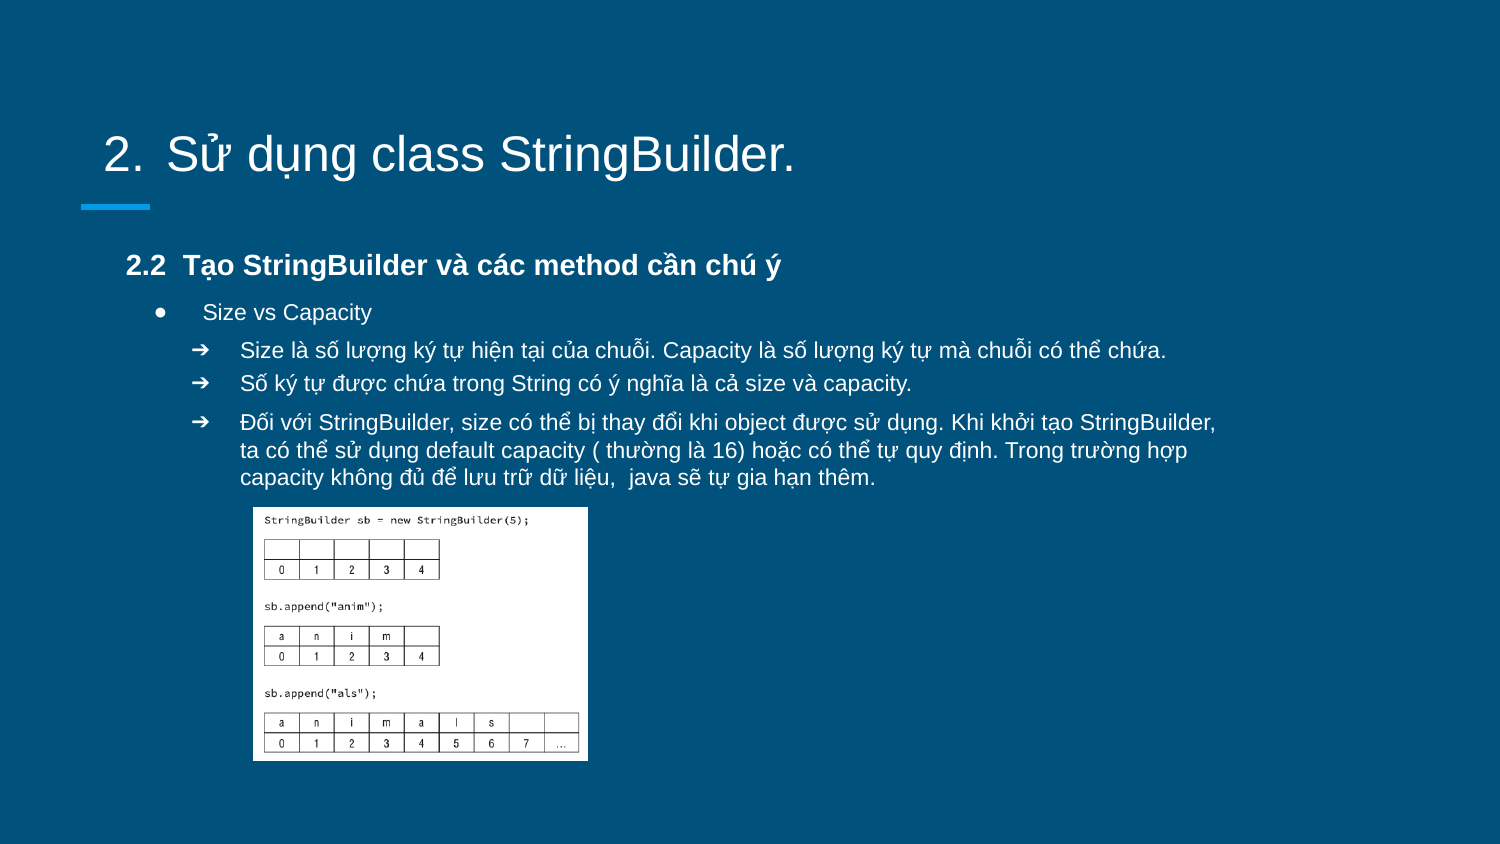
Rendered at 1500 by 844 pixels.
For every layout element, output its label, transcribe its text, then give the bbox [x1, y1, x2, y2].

list Số ký tự được chứa trong String có ý nghĩa là cả size và capacity. [150, 367, 1249, 398]
list 2.2 Tạo StringBuilder và các method cần chú ý [101, 242, 1255, 286]
picture [254, 508, 587, 760]
title Sử dụng class StringBuilder. [76, 112, 1230, 191]
list Size là số lượng ký tự hiện tại của chuỗi. Capacity là số lượng ký tự mà chuỗi có thể chứa. [150, 331, 1249, 367]
list Size vs Capacity [112, 293, 1266, 330]
list Đối với StringBuilder, size có thể bị thay đổi khi object được sử dụng. Khi khởi tạo StringBuilder, ta có thể sử dụng default capacity ( thường là 16) hoặc có thể tự quy định. Trong trường hợp capacity không đủ để lưu trữ dữ liệu, java sẽ tự gia hạn thêm. [150, 404, 1249, 494]
